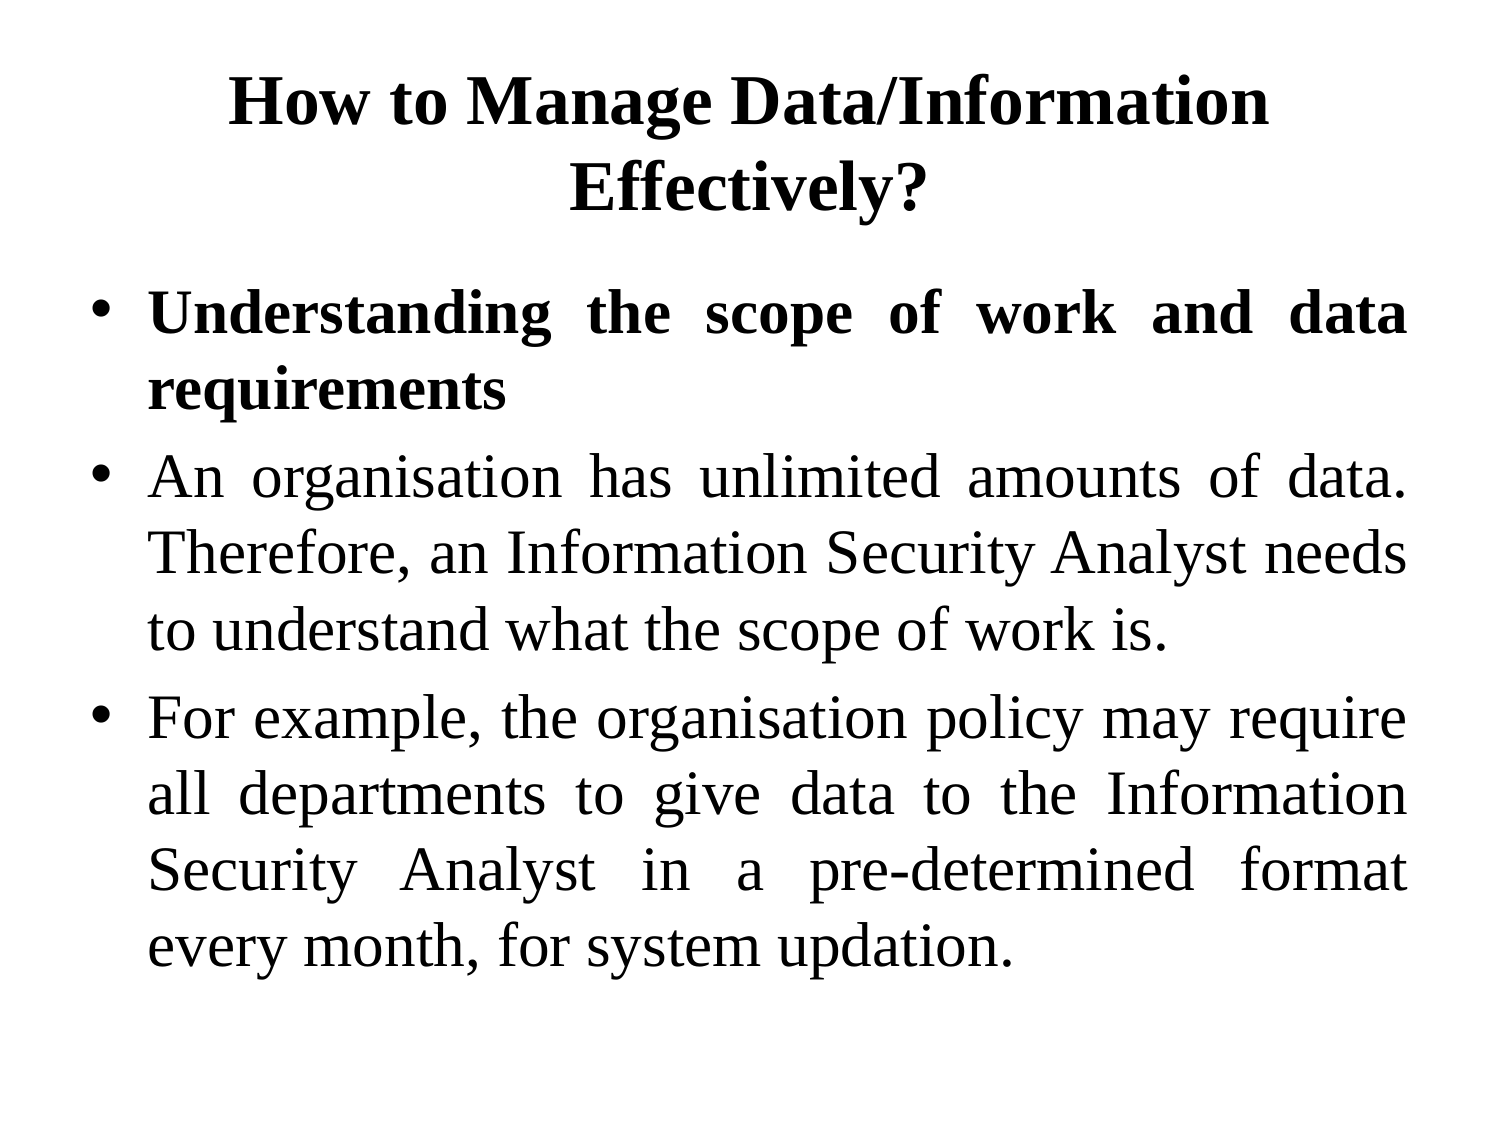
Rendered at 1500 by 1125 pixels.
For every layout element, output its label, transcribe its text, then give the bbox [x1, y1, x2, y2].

title How to Manage Data/Information Effectively? [75, 45, 1425, 233]
list Understanding the scope of work and data requirements An organisation has unlimited amounts of data. Therefore, an Information Security Analyst needs to understand what the scope of work is. For example, the organisation policy may require all departments to give data to the Information Security Analyst in a pre-determined format every month, for system updation. [75, 262, 1425, 1005]
